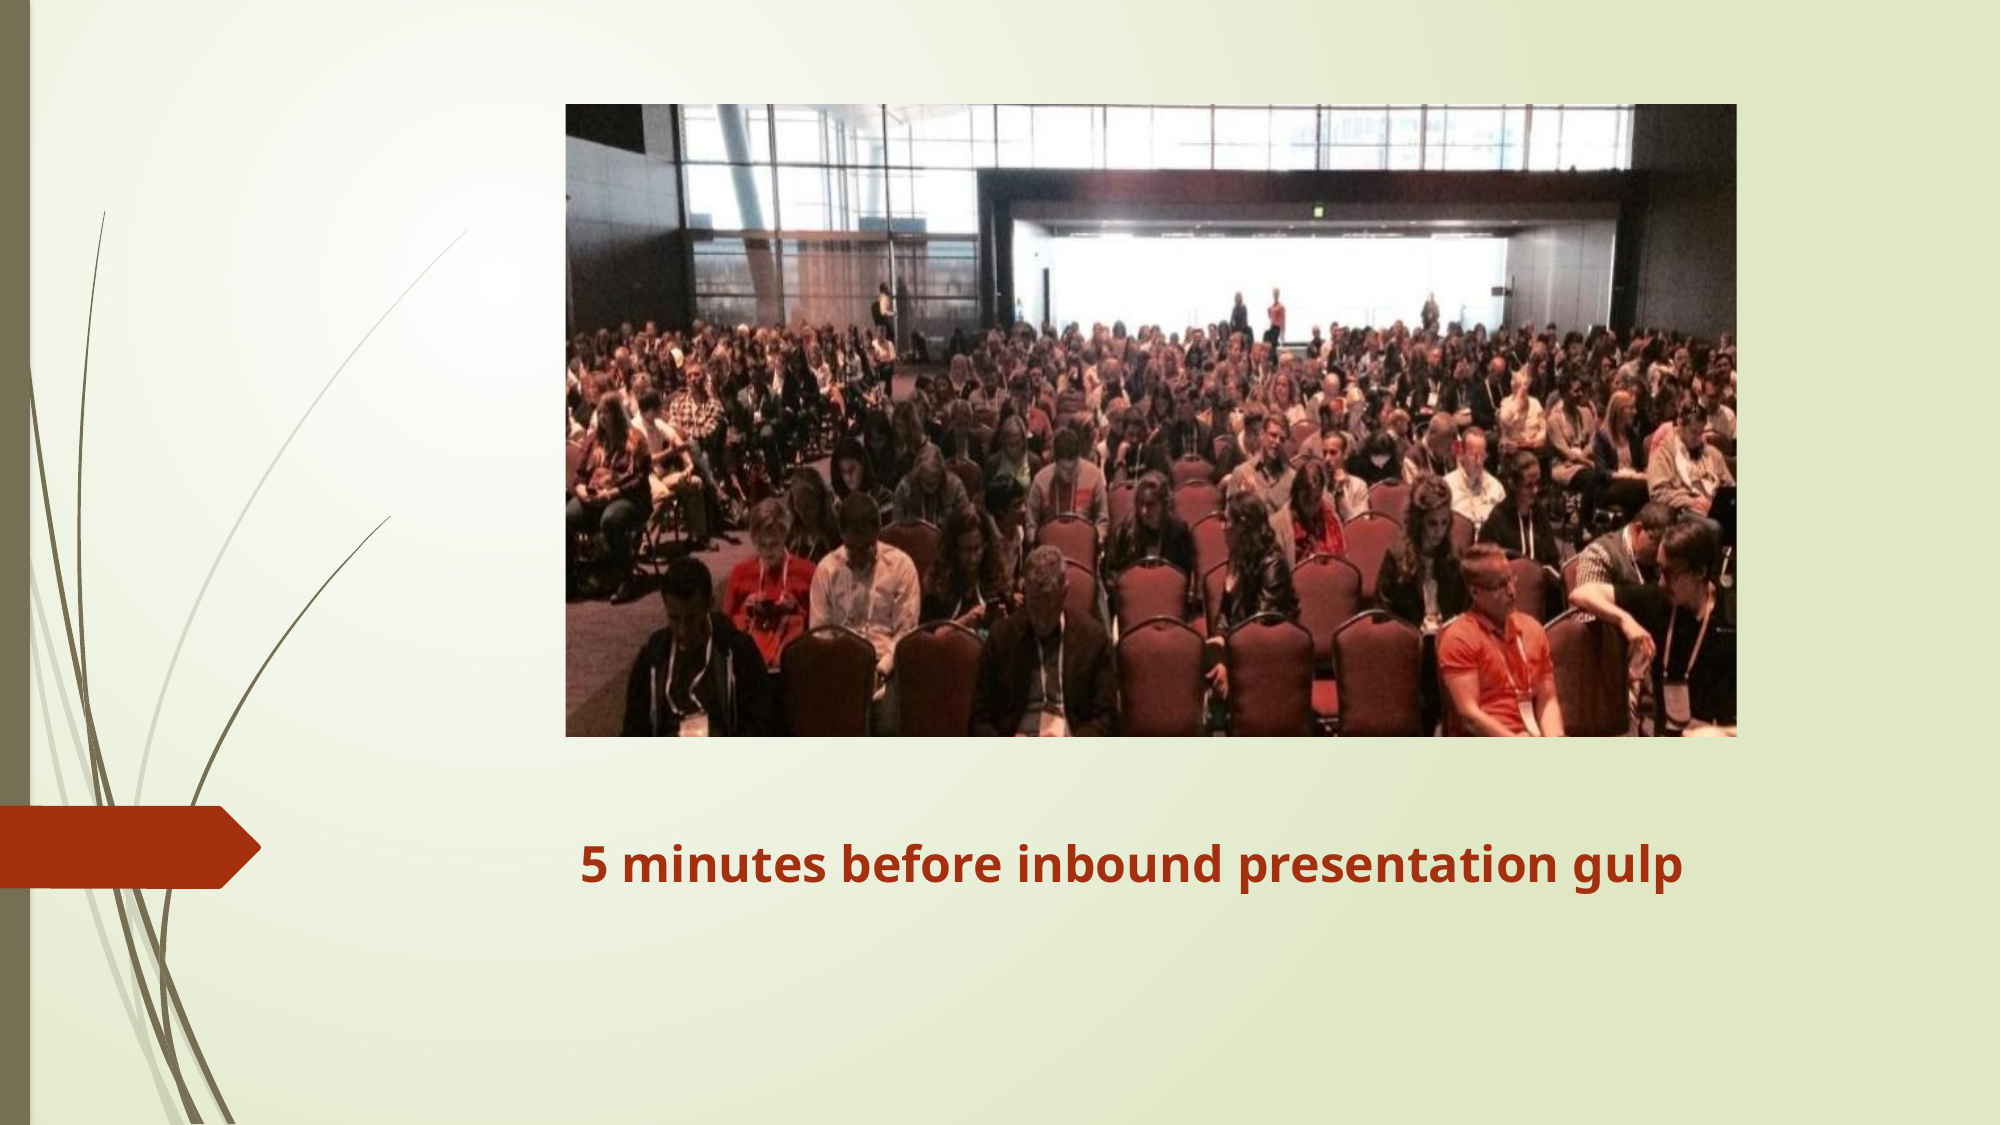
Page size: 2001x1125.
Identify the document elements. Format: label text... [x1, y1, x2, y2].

title 5 minutes before inbound presentation gulp [565, 756, 1737, 901]
picture [565, 103, 1737, 737]
